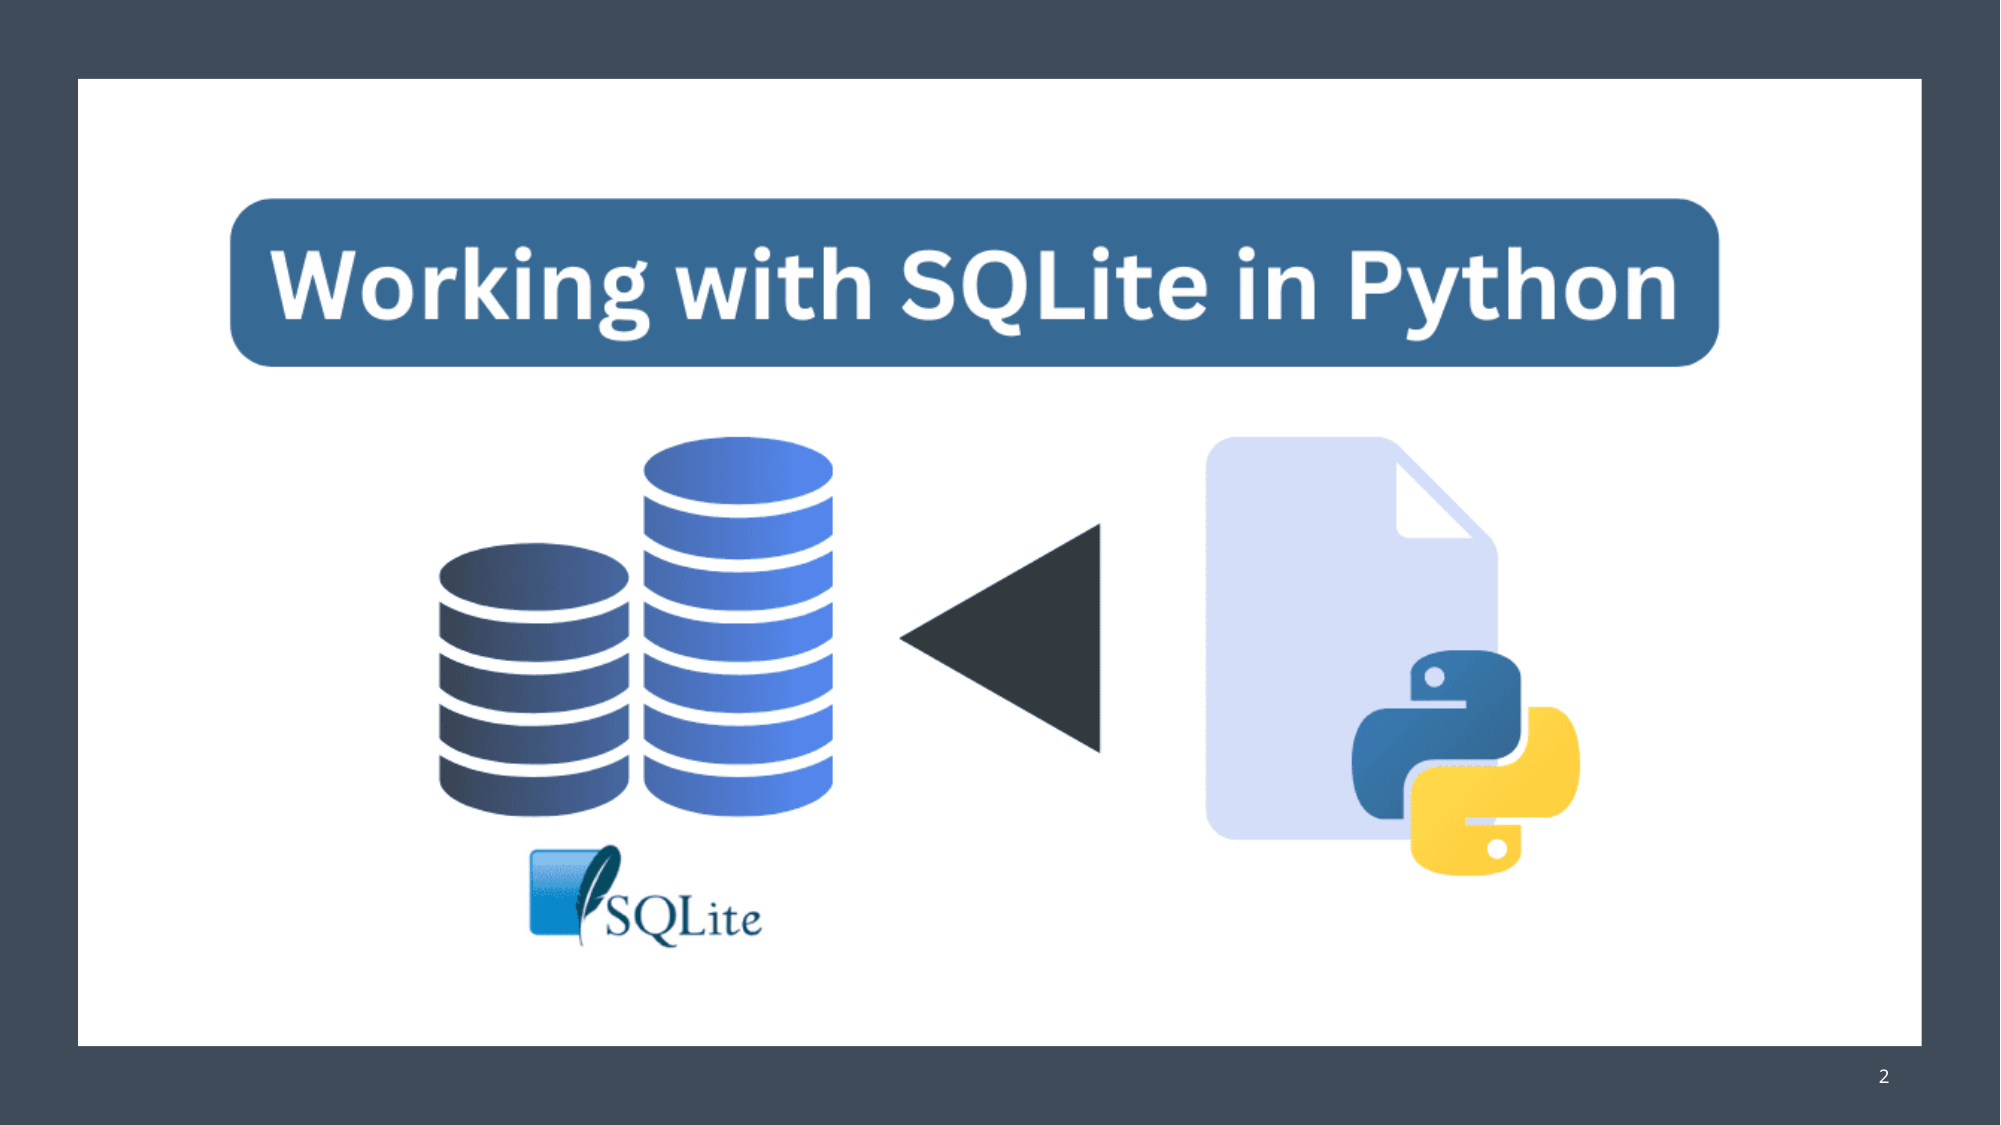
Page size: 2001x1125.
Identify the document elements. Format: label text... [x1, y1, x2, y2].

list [104, 114, 1895, 1011]
text_box [76, 77, 1924, 1048]
text_box [0, 0, 2000, 1125]
slide_number 2 [1732, 1047, 1905, 1108]
